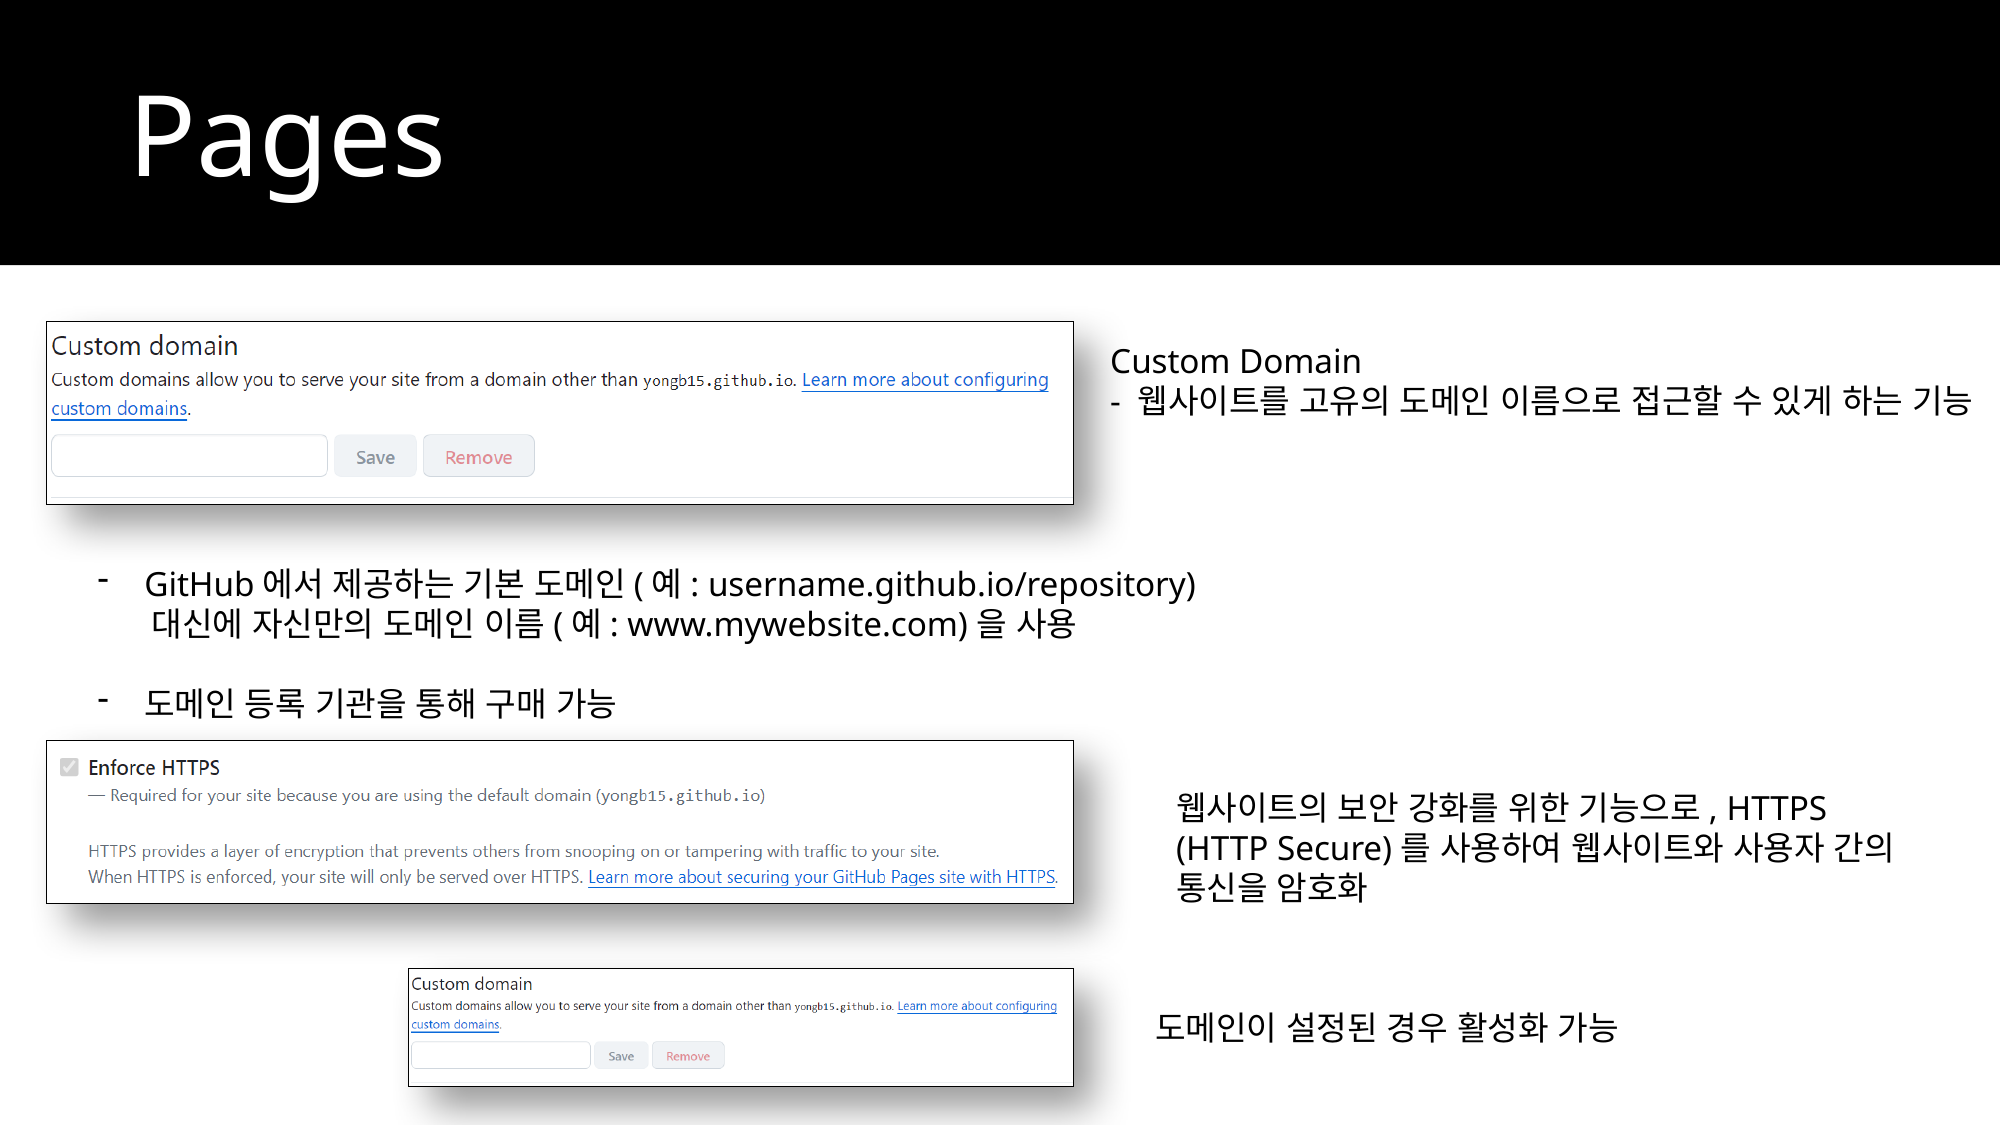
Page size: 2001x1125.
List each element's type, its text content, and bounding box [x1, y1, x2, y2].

picture [45, 321, 1074, 505]
text_box Custom Domain - 웹사이트를 고유의 도메인 이름으로 접근할 수 있게 하는 기능 [1095, 332, 1990, 428]
text_box 웹사이트의 보안 강화를 위한 기능으로, HTTPS (HTTP Secure)를 사용하여 웹사이트와 사용자 간의 통신을 암호화 [1161, 780, 1920, 915]
picture [45, 739, 1074, 904]
text_box GitHub에서 제공하는 기본 도메인(예: username.github.io/repository) 대신에 자신만의 도메인 이름(예: www.mywebsite.com)을 사용 도메인 등록 기관을 통해 구매 가능 [82, 555, 1221, 731]
text_box [0, 0, 2000, 267]
picture [407, 967, 1074, 1087]
text_box Pages [113, 56, 462, 207]
text_box 도메인이 설정된 경우 활성화 가능 [1140, 999, 1635, 1055]
